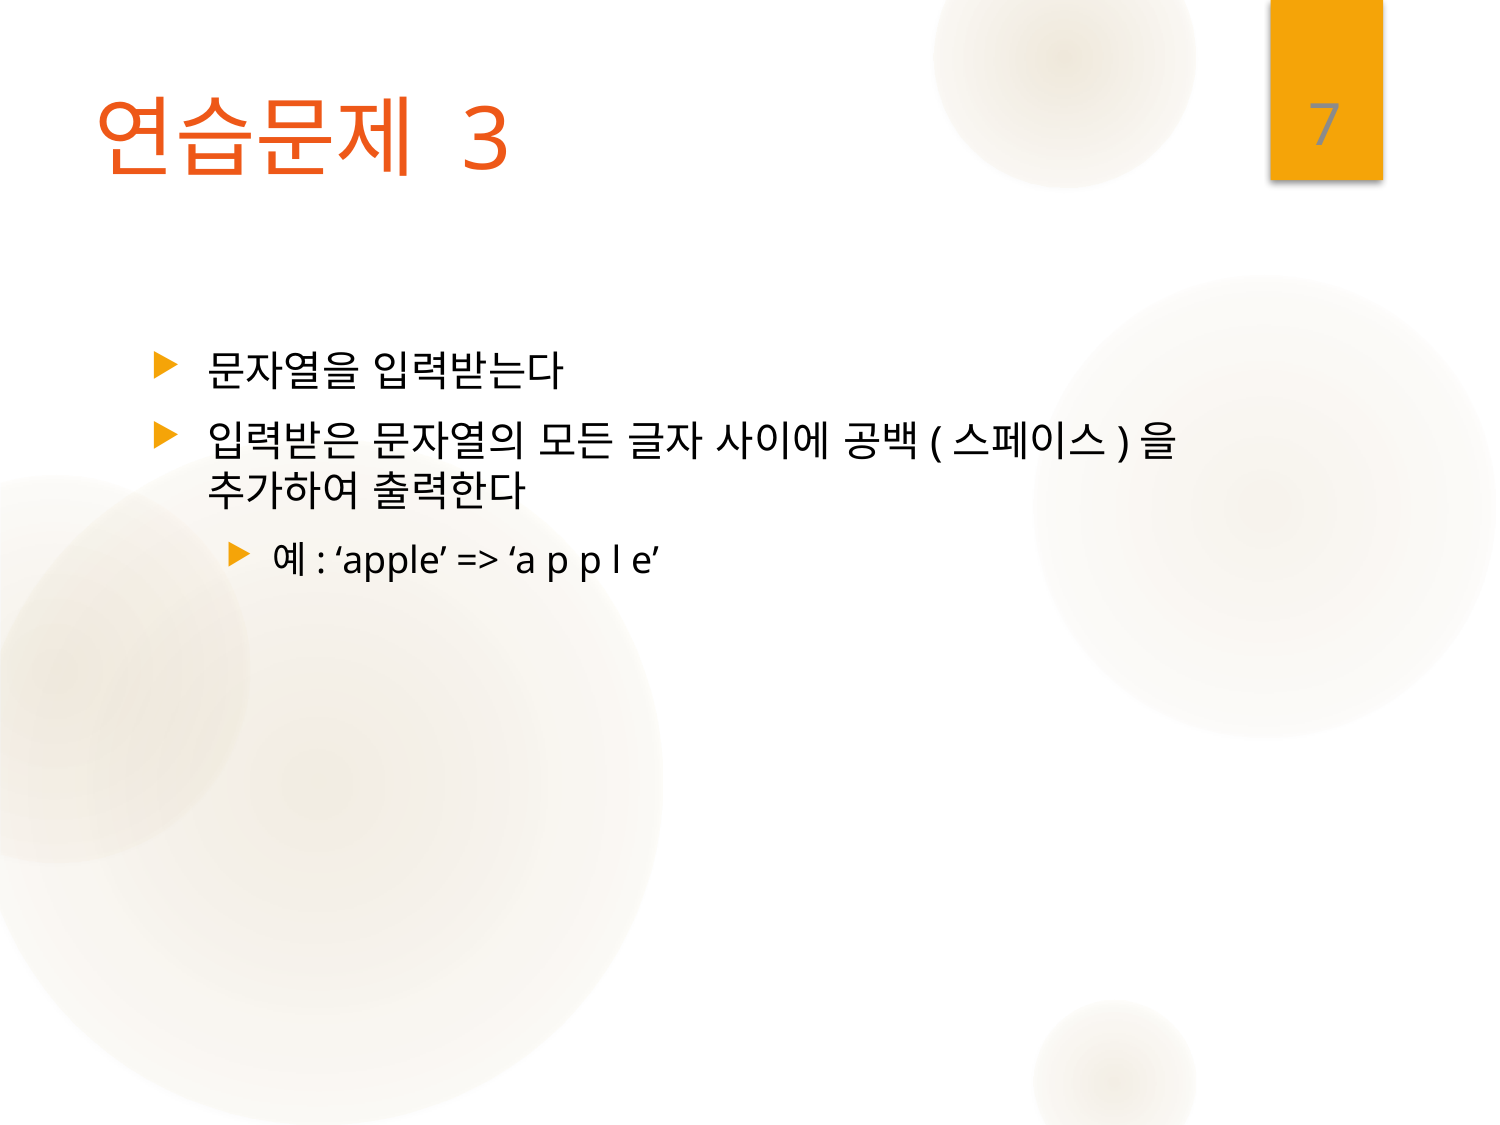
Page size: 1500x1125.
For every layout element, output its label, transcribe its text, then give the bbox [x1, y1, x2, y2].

slide_number 7 [1273, 48, 1378, 175]
title 연습문제 3 [79, 74, 1237, 304]
list 문자열을 입력받는다 입력받은 문자열의 모든 글자 사이에 공백(스페이스)을 추가하여 출력한다 예: ‘apple’ => ‘a p p l e’ [135, 336, 1237, 1025]
